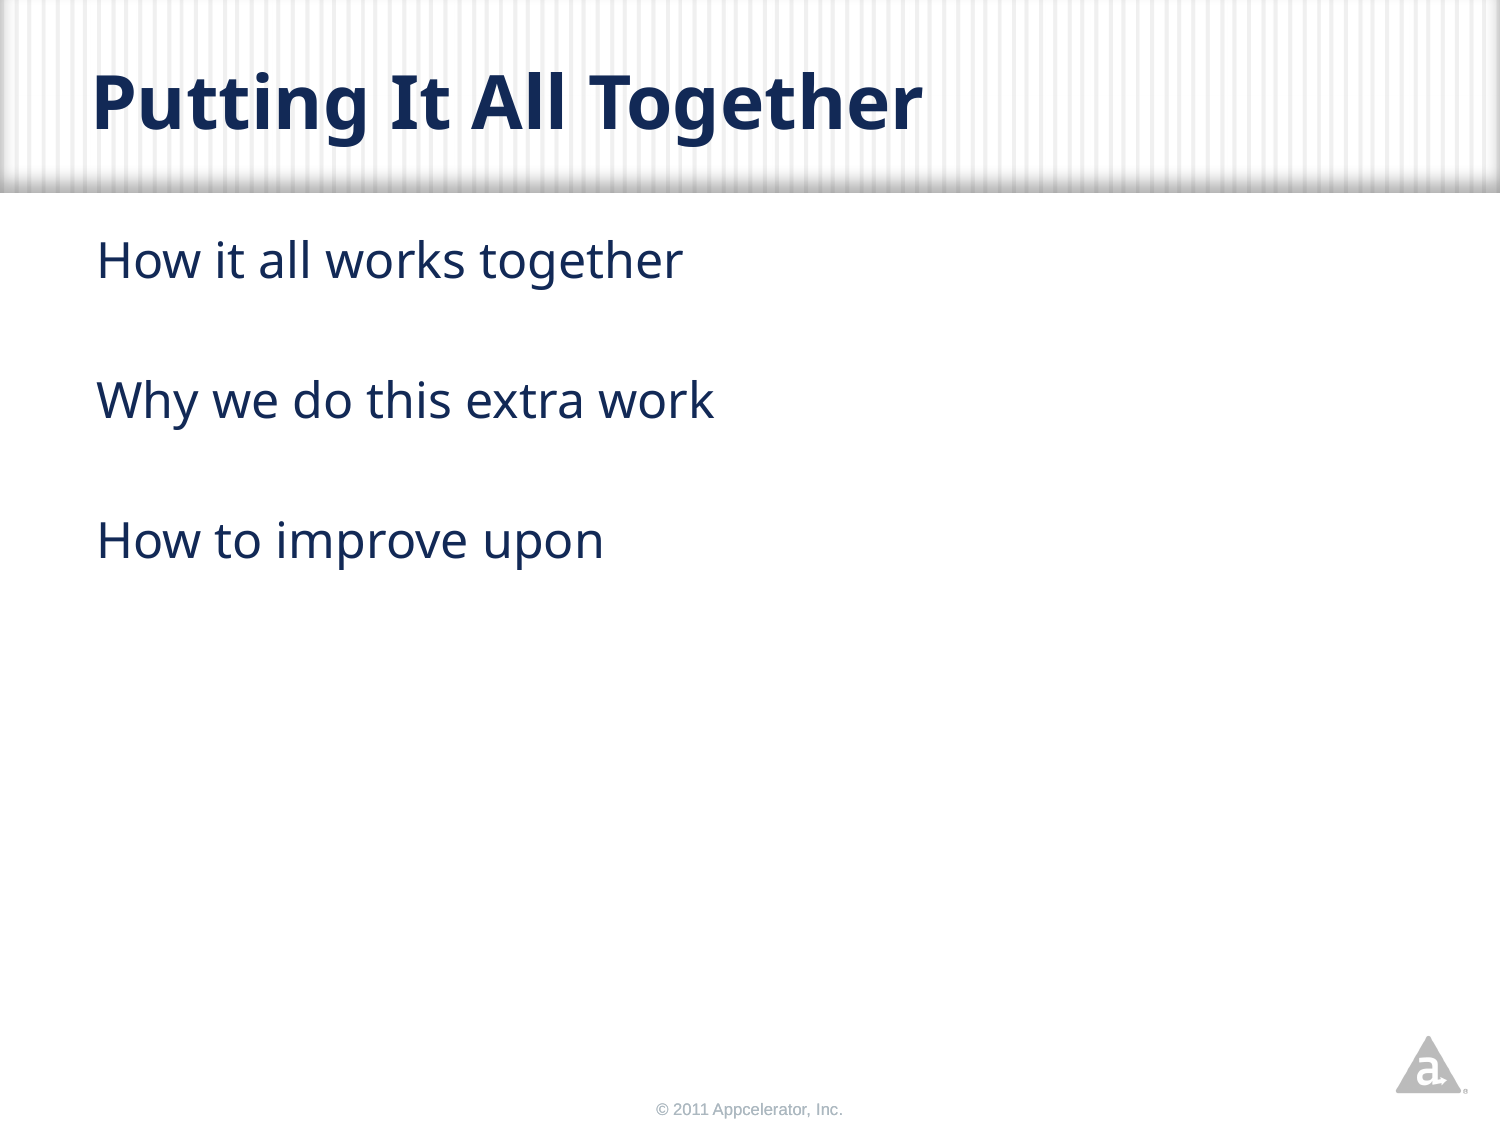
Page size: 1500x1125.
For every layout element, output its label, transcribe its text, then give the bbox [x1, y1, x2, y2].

picture [0, 0, 1500, 194]
picture [1394, 1035, 1469, 1095]
list How it all works together Why we do this extra work How to improve upon [24, 220, 1375, 1100]
